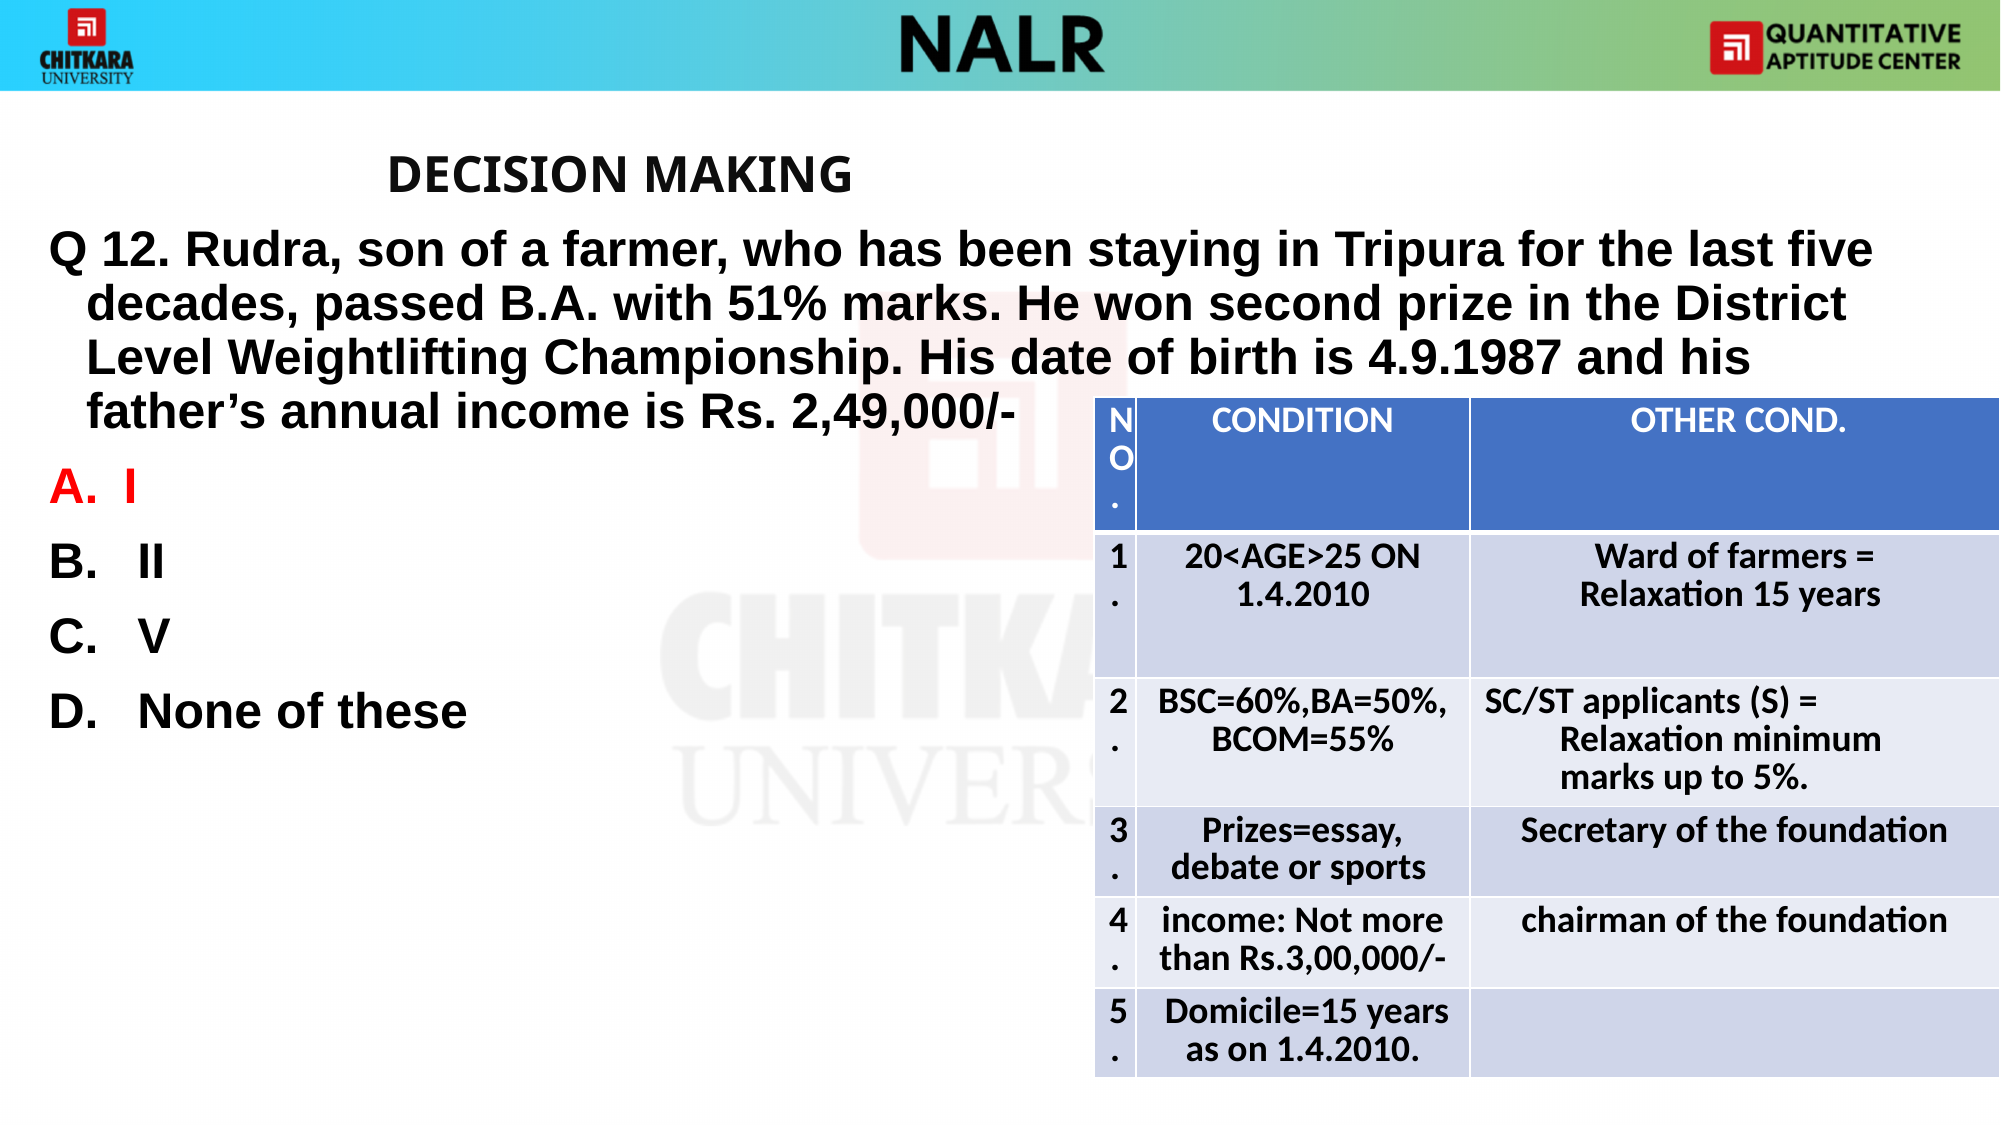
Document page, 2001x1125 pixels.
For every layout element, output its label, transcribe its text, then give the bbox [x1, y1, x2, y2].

table_cell 20<AGE>25 ON 1.4.2010 [1137, 535, 1469, 677]
table_cell Secretary of the foundation [1471, 807, 1999, 896]
table_cell 1. [1095, 535, 1135, 677]
title [41, 31, 1959, 141]
list DECISION MAKING Q 12. Rudra, son of a farmer, who has been staying in Tripura for the last five decades, passed B.A. with 51% marks. He won second prize in the District Level Weightlifting Championship. His date of birth is 4.9.1987 and his father’s annual income is Rs. 2,49,000/- I II V None of these [33, 141, 1959, 1019]
table_header NO. [1095, 398, 1135, 530]
table_header CONDITION [1137, 398, 1469, 530]
picture [0, 0, 2001, 1125]
table_cell 3. [1095, 807, 1135, 896]
table_cell Ward of farmers = Relaxation 15 years [1471, 535, 1999, 677]
table_cell Prizes=essay, debate or sports [1137, 807, 1469, 896]
table_cell 2. [1095, 679, 1135, 806]
table_cell SC/ST applicants (S) = Relaxation minimum marks up to 5%. [1471, 679, 1999, 806]
table_header OTHER COND. [1471, 398, 1999, 530]
table_cell income: Not more than Rs.3,00,000/- [1137, 898, 1469, 987]
table_cell Domicile=15 years as on 1.4.2010. [1137, 989, 1469, 1077]
table_cell BSC=60%,BA=50%,BCOM=55% [1137, 679, 1469, 806]
table_cell chairman of the foundation [1471, 898, 1999, 987]
table_cell 5. [1095, 989, 1135, 1077]
table_cell [1471, 989, 1999, 1077]
table_cell 4. [1095, 898, 1135, 987]
